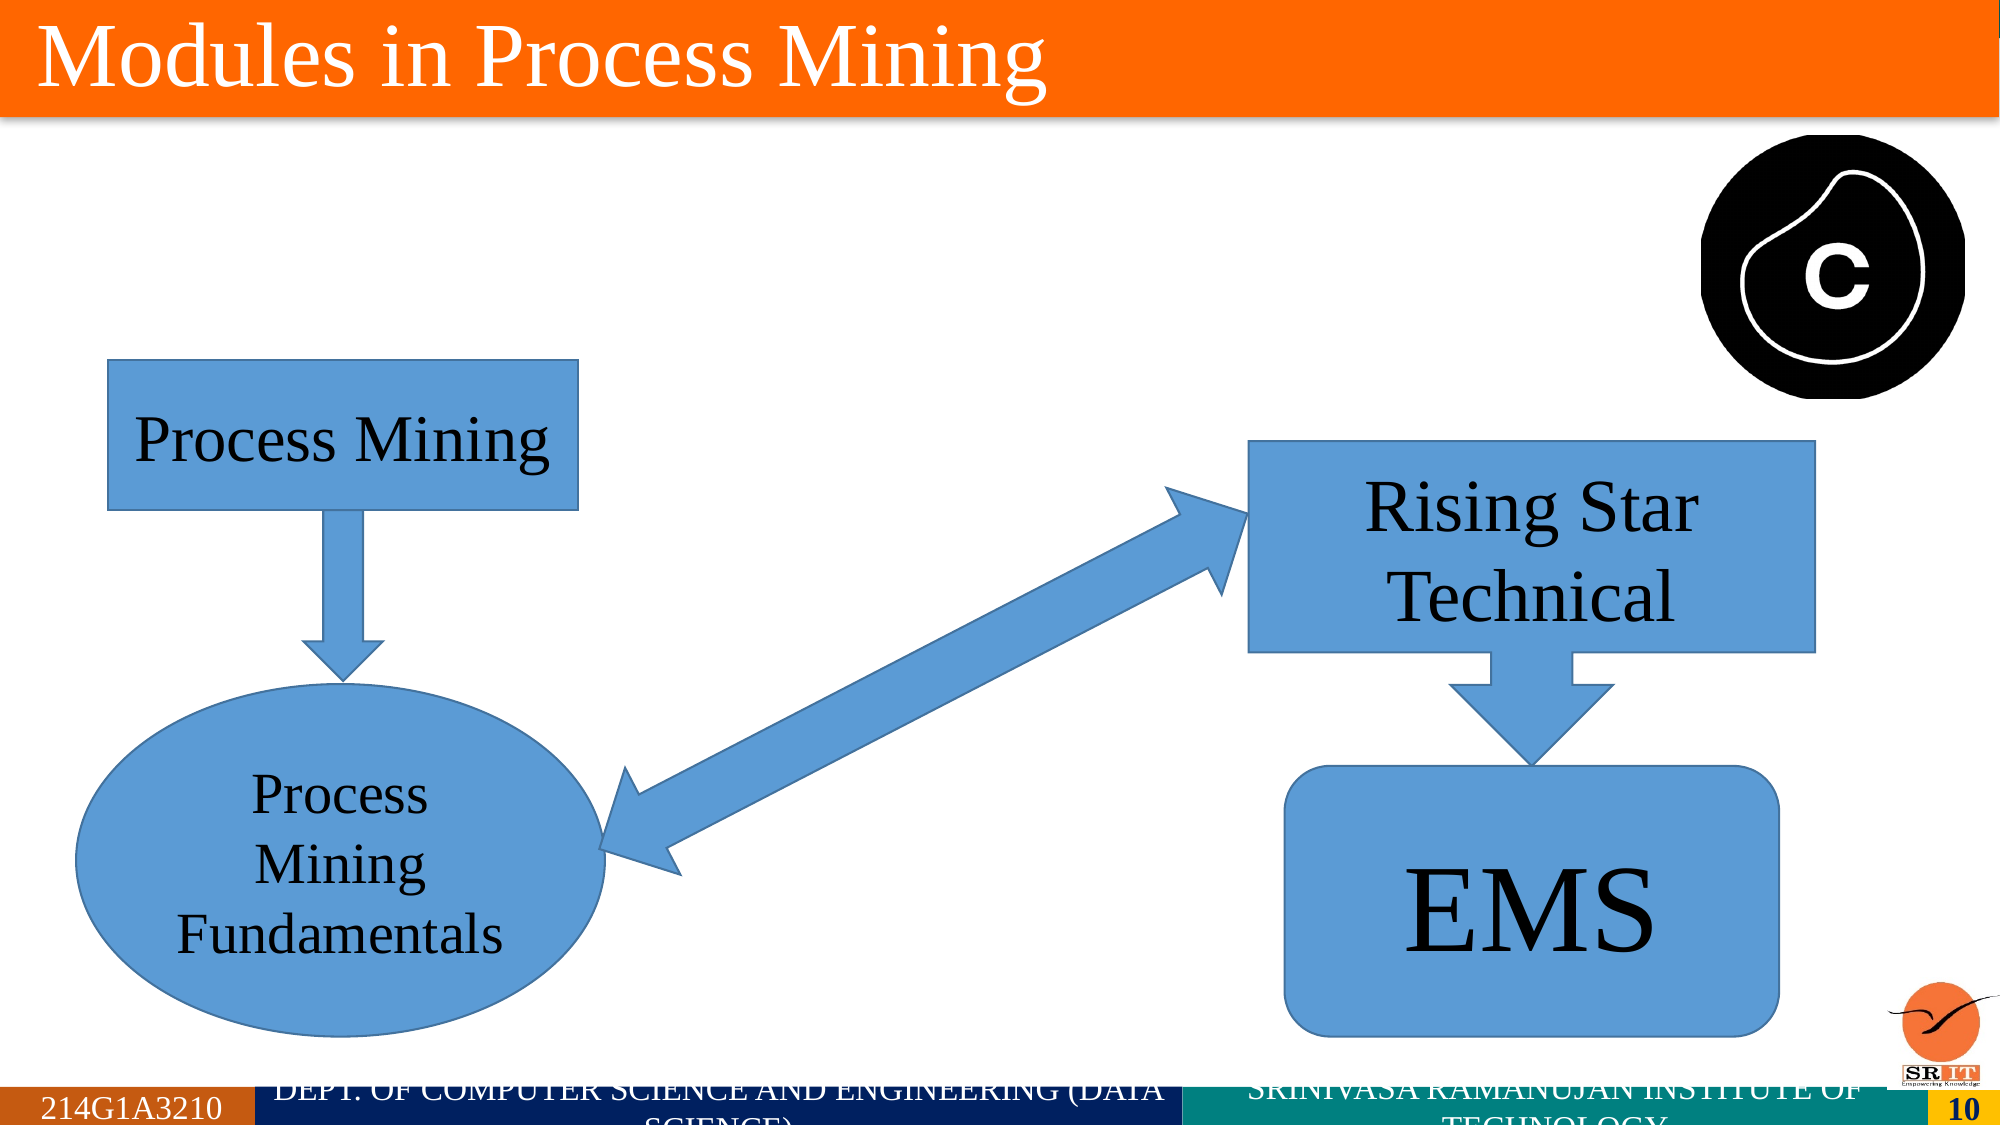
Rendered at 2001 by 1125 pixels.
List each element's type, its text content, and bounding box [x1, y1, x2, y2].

title Modules in Process Mining [0, 0, 1999, 118]
picture [1701, 135, 1965, 399]
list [32, 135, 1965, 1065]
picture [1887, 977, 2000, 1090]
